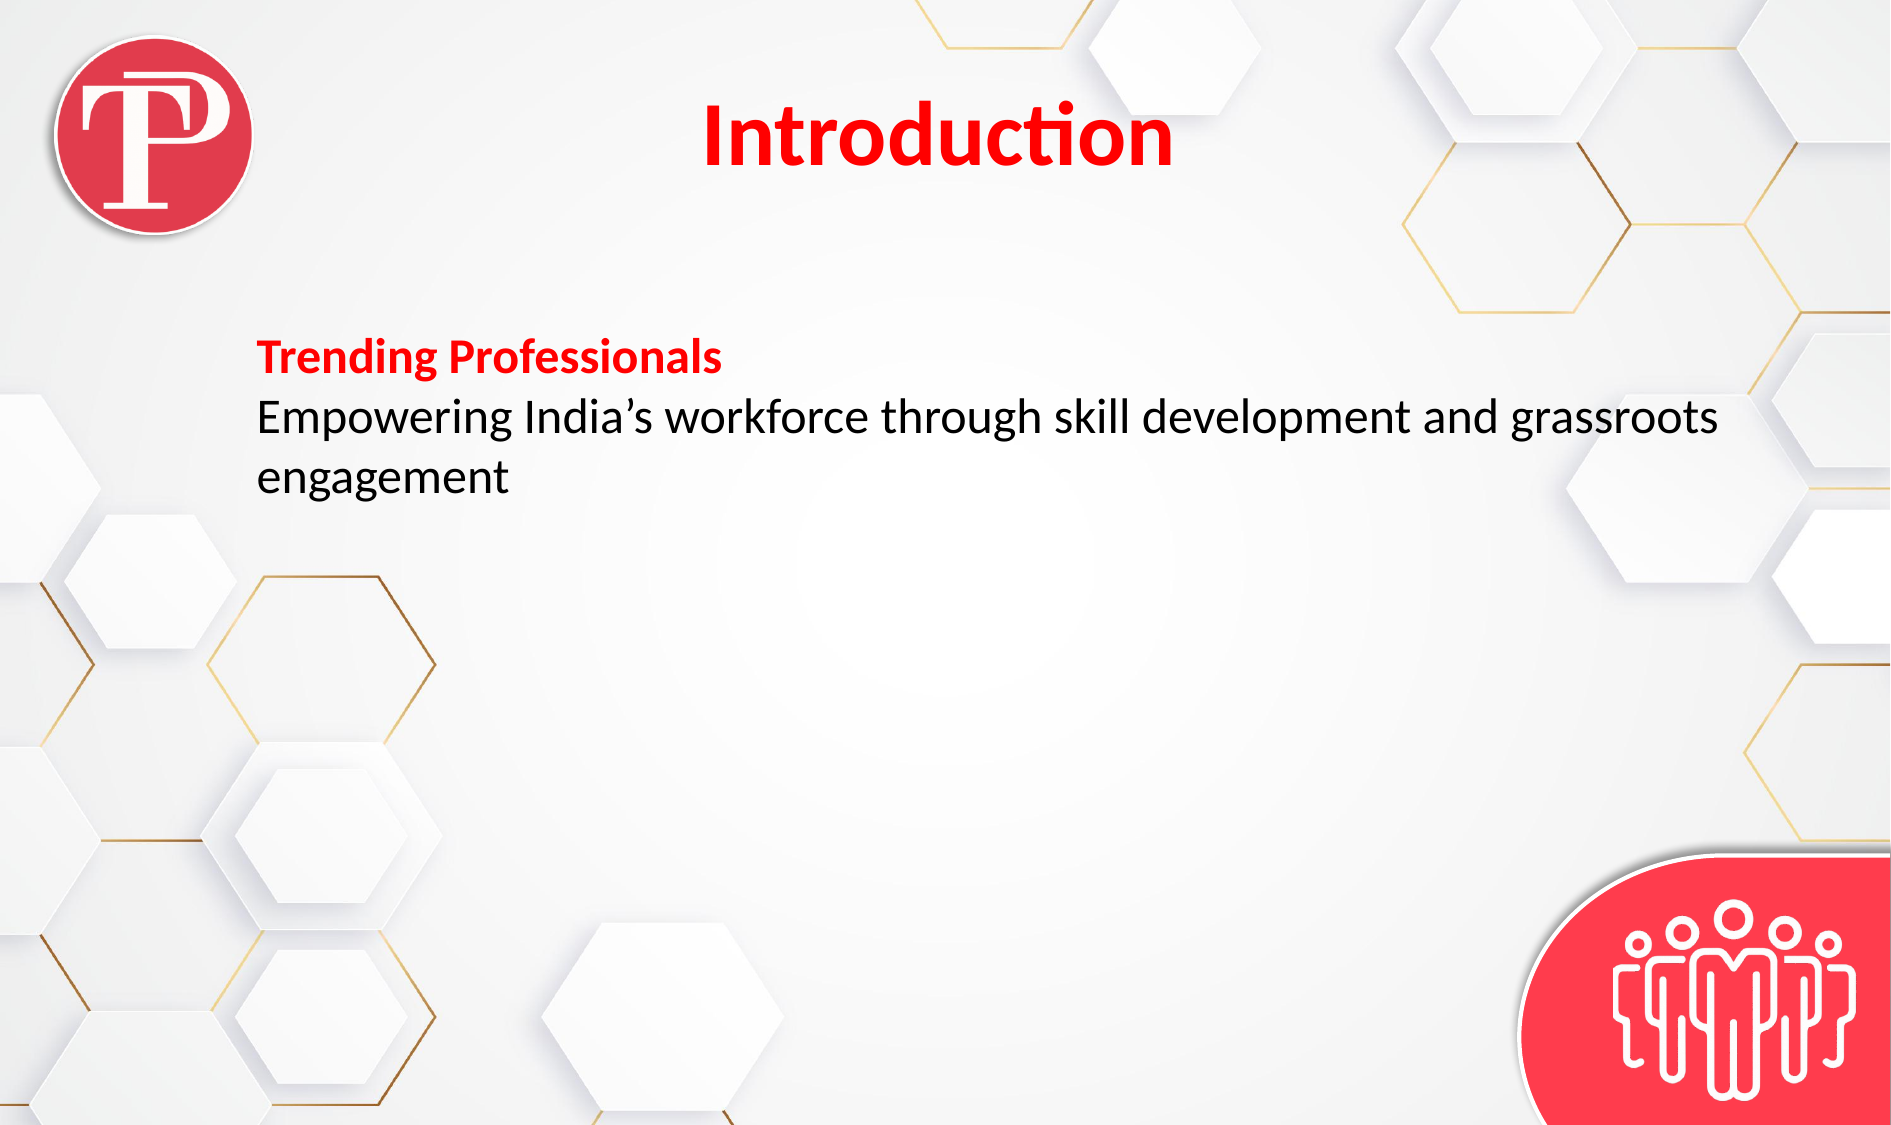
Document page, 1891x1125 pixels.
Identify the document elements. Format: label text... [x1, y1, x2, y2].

picture [1612, 891, 1865, 1125]
text_box Trending Professionals Empowering India’s workforce through skill development and grassroots engagement [241, 316, 1742, 512]
text_box [1517, 853, 1891, 1125]
picture [0, 0, 1891, 1125]
title Introduction [253, 0, 1625, 258]
